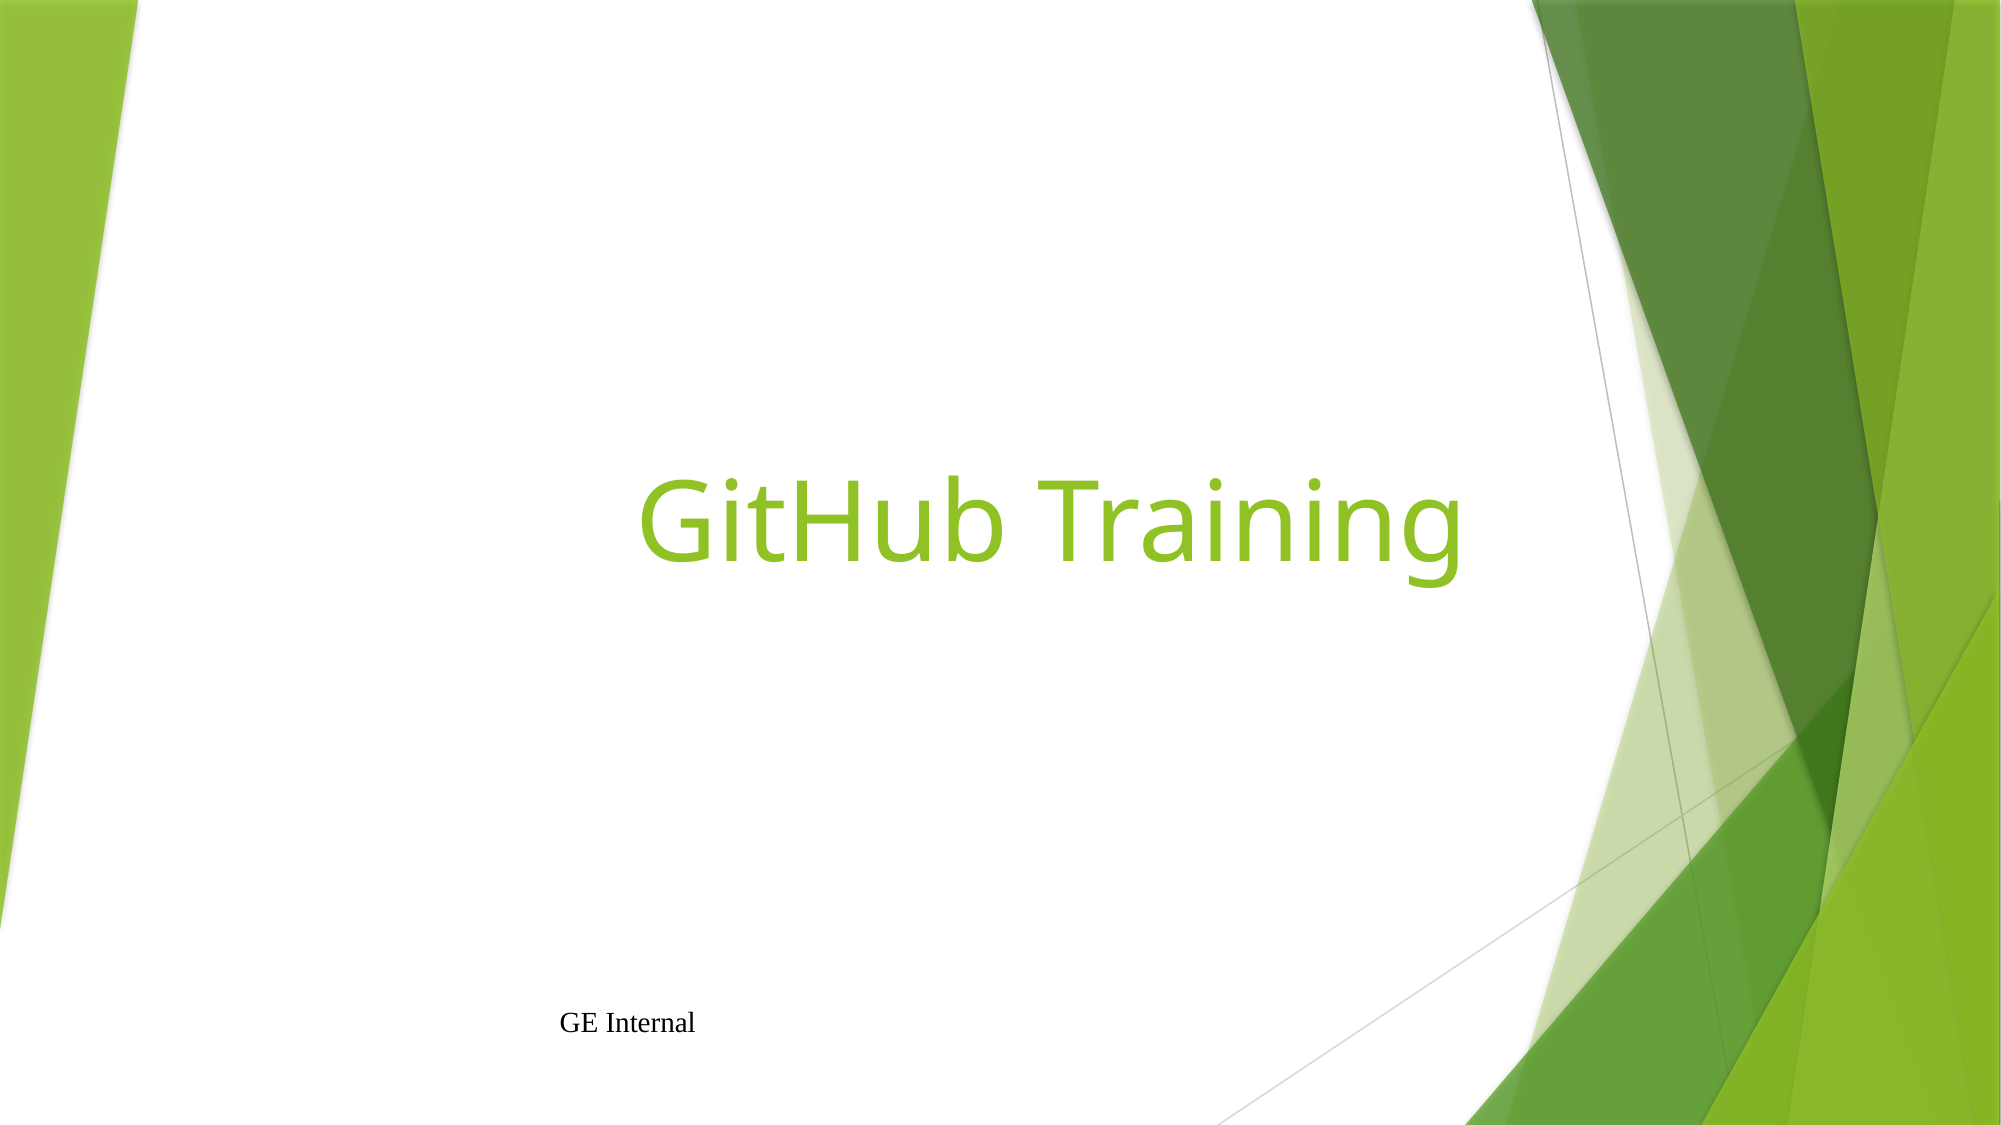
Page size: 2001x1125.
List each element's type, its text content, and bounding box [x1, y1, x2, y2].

footer GE Internal [111, 991, 1145, 1051]
title GitHub Training [249, 383, 1484, 727]
